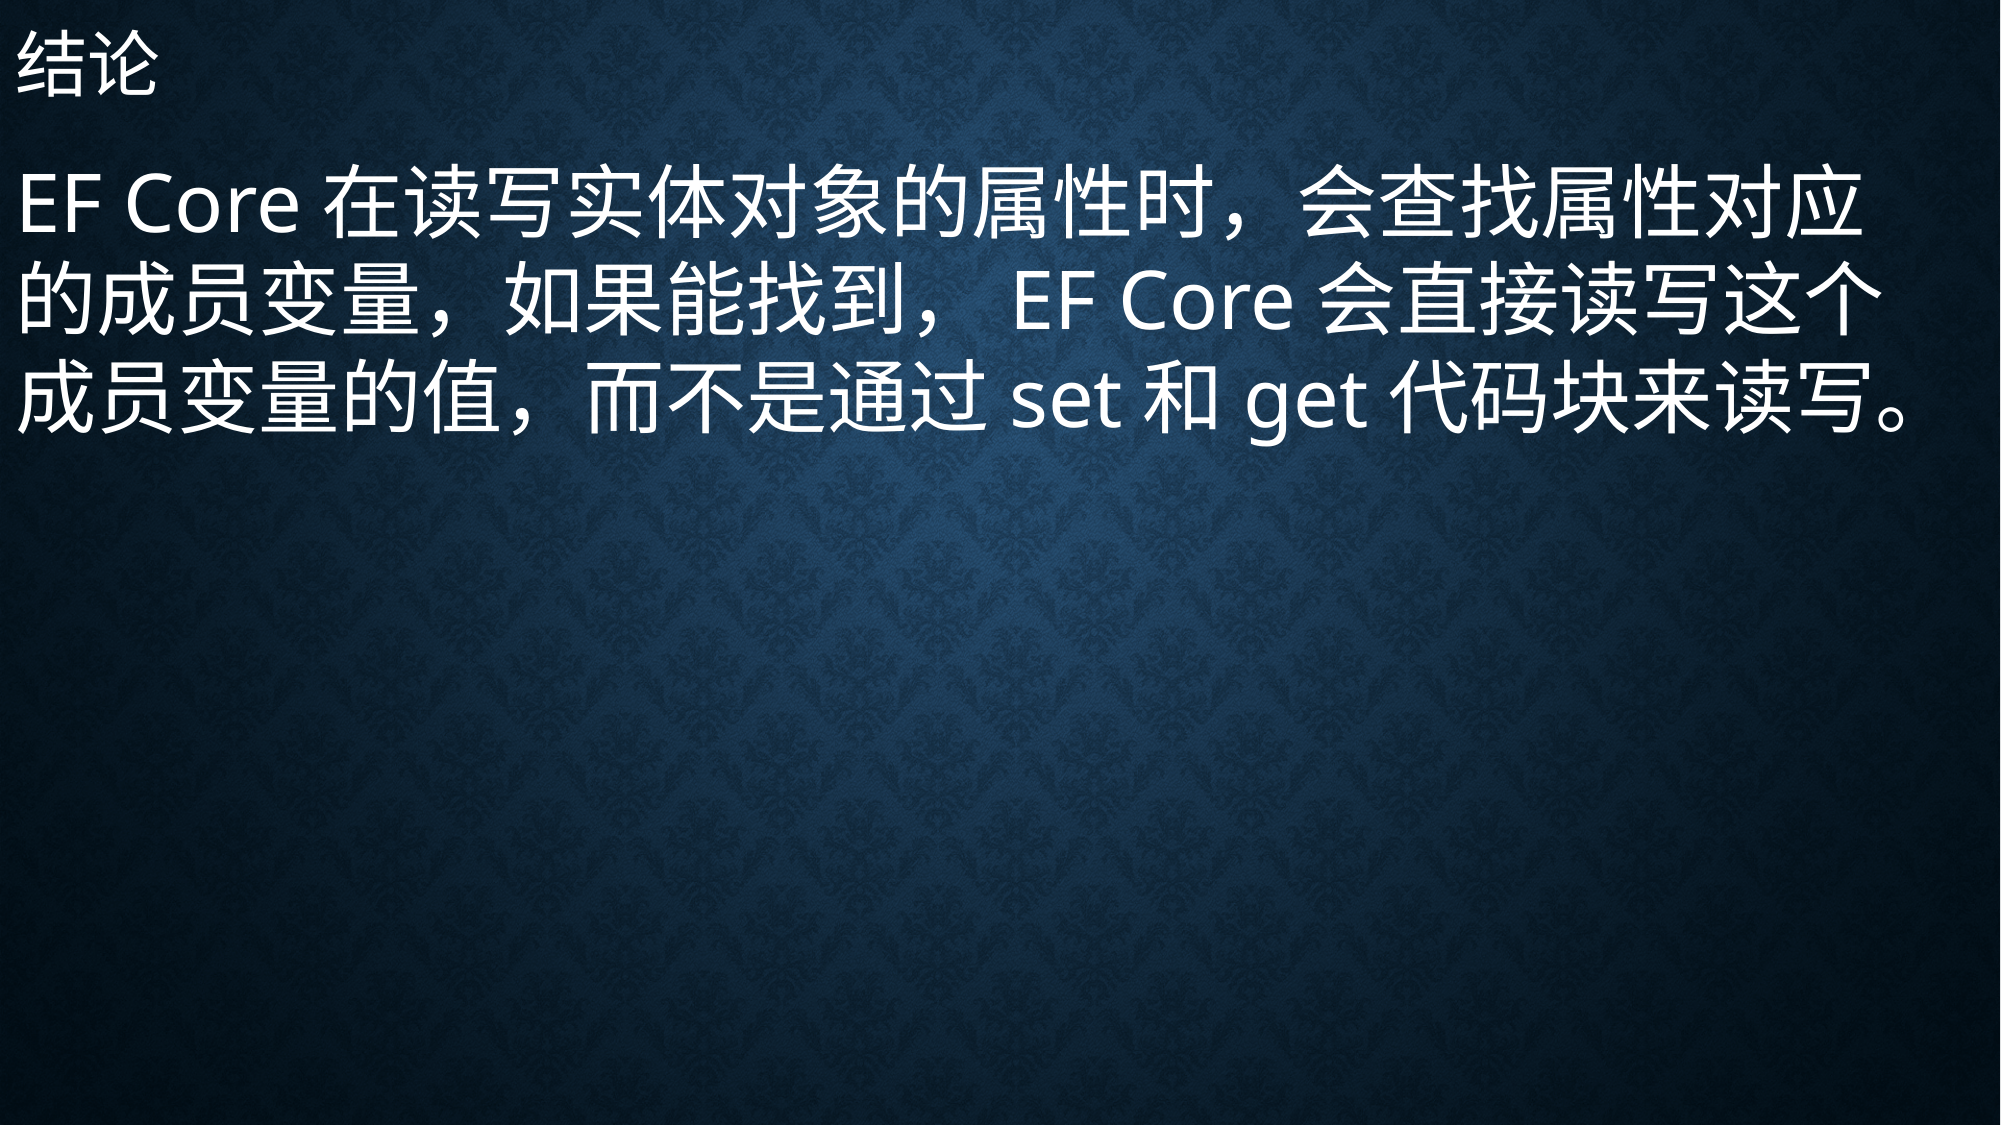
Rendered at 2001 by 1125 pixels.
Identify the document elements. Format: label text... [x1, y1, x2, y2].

text_box EF Core在读写实体对象的属性时，会查找属性对应的成员变量，如果能找到，EF Core会直接读写这个成员变量的值，而不是通过set和get代码块来读写。 [0, 143, 1959, 1115]
list 结论 [0, 10, 1959, 122]
